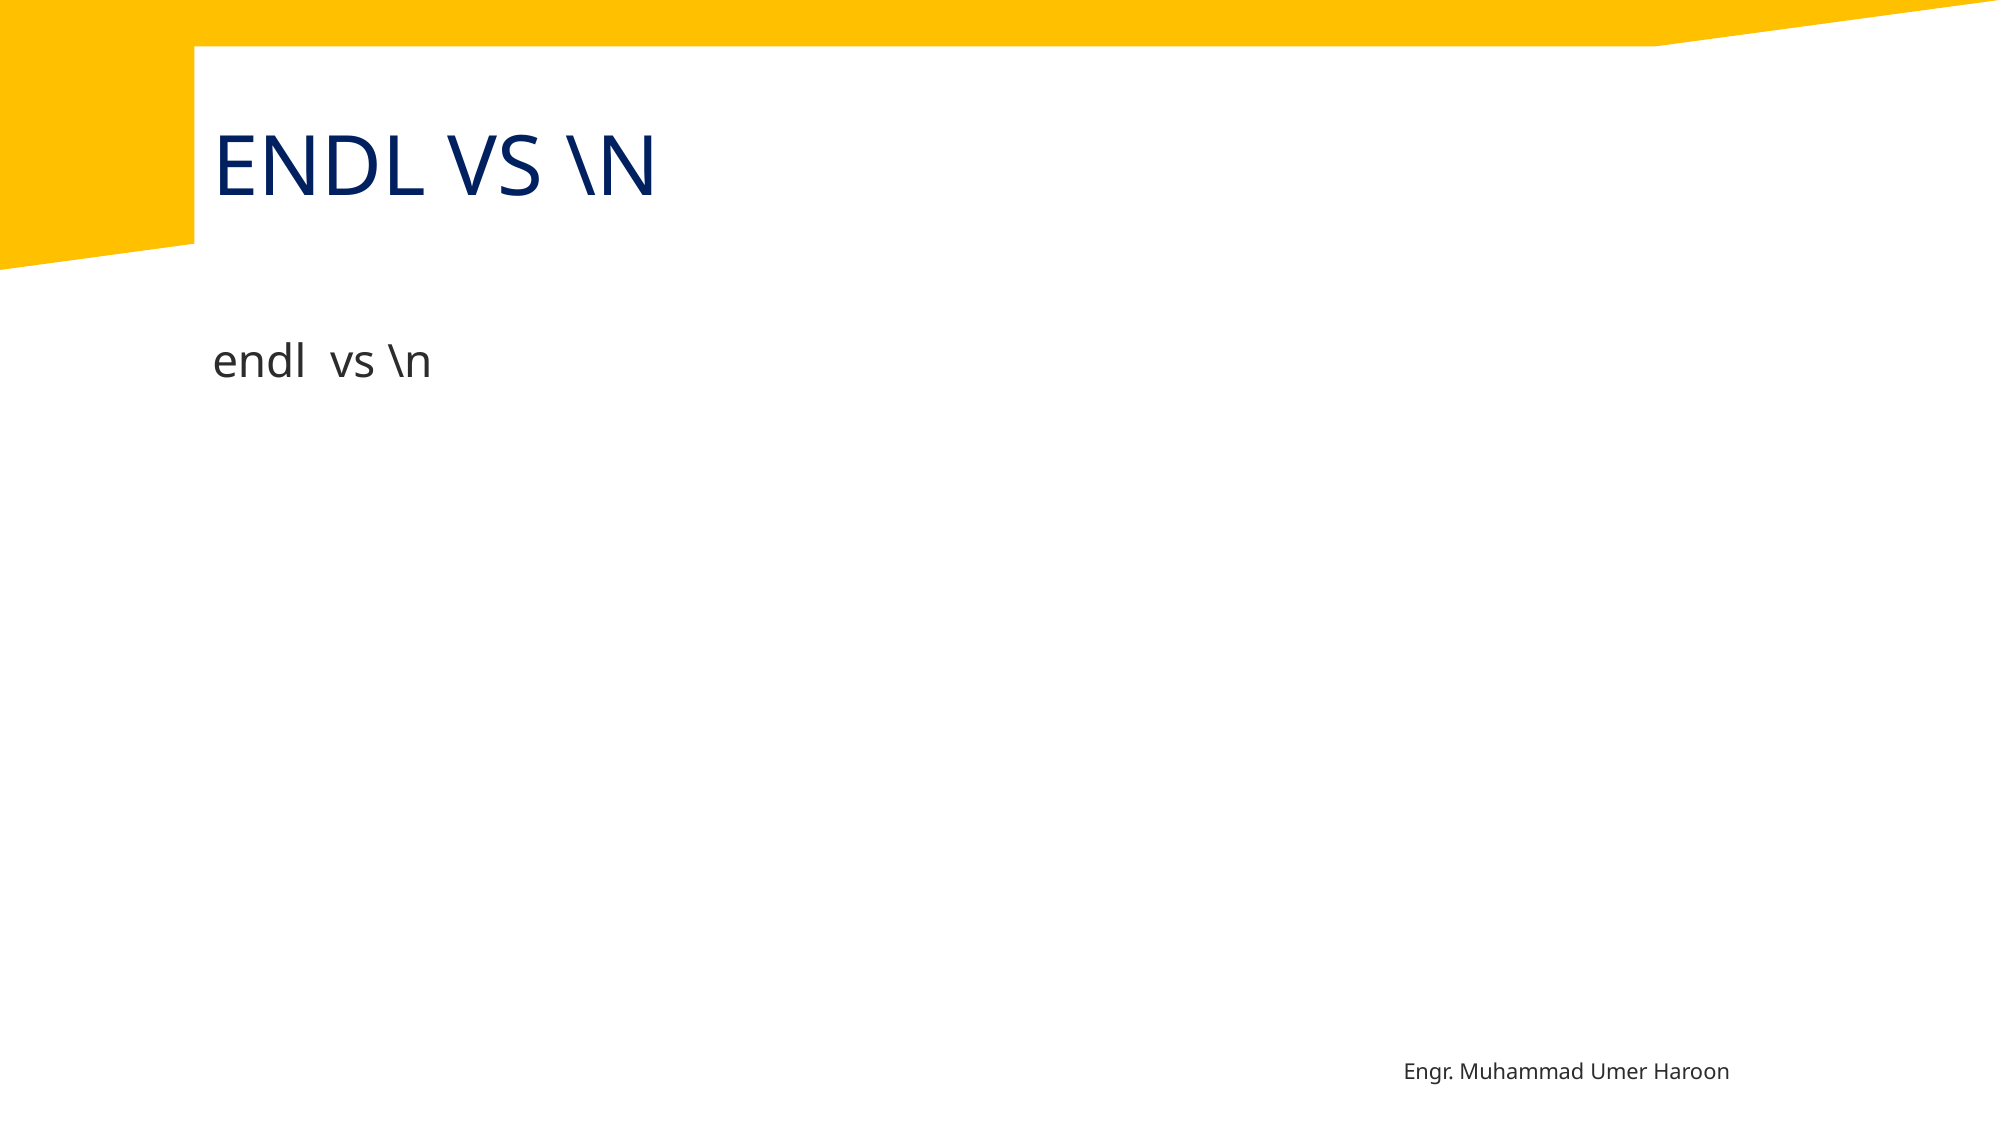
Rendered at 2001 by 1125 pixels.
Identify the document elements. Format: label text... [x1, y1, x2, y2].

list endl vs \n [197, 329, 1803, 1020]
footer Engr. Muhammad Umer Haroon [918, 1053, 1746, 1114]
title Endl vs \n [197, 46, 1803, 295]
